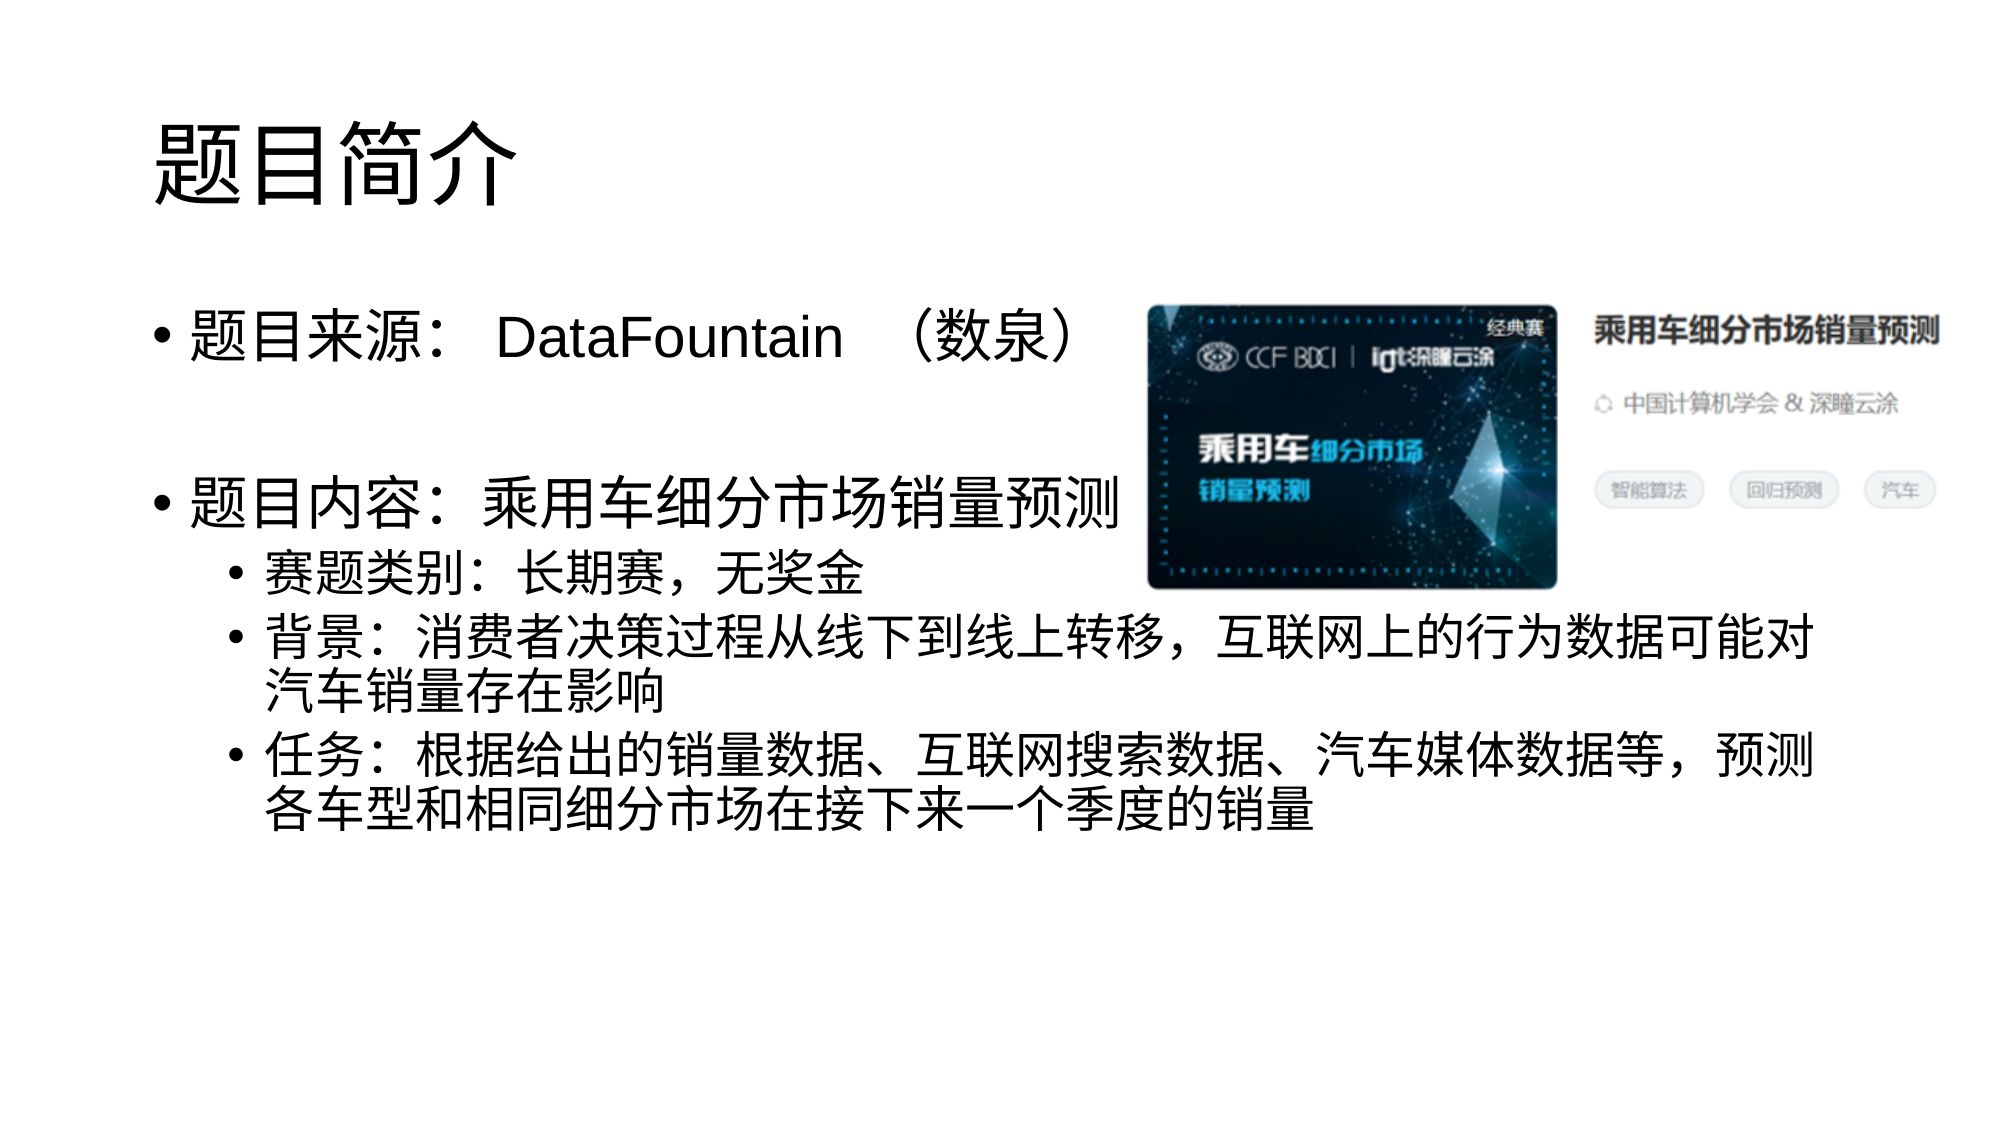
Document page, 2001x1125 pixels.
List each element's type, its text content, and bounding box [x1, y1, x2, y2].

picture [1134, 299, 1949, 600]
list 题目来源：DataFountain （数泉） 题目内容：乘用车细分市场销量预测 赛题类别：长期赛，无奖金 背景：消费者决策过程从线下到线上转移，互联网上的行为数据可能对汽车销量存在影响 任务：根据给出的销量数据、互联网搜索数据、汽车媒体数据等，预测各车型和相同细分市场在接下来一个季度的销量 [137, 299, 1863, 1014]
title 题目简介 [137, 59, 1863, 278]
